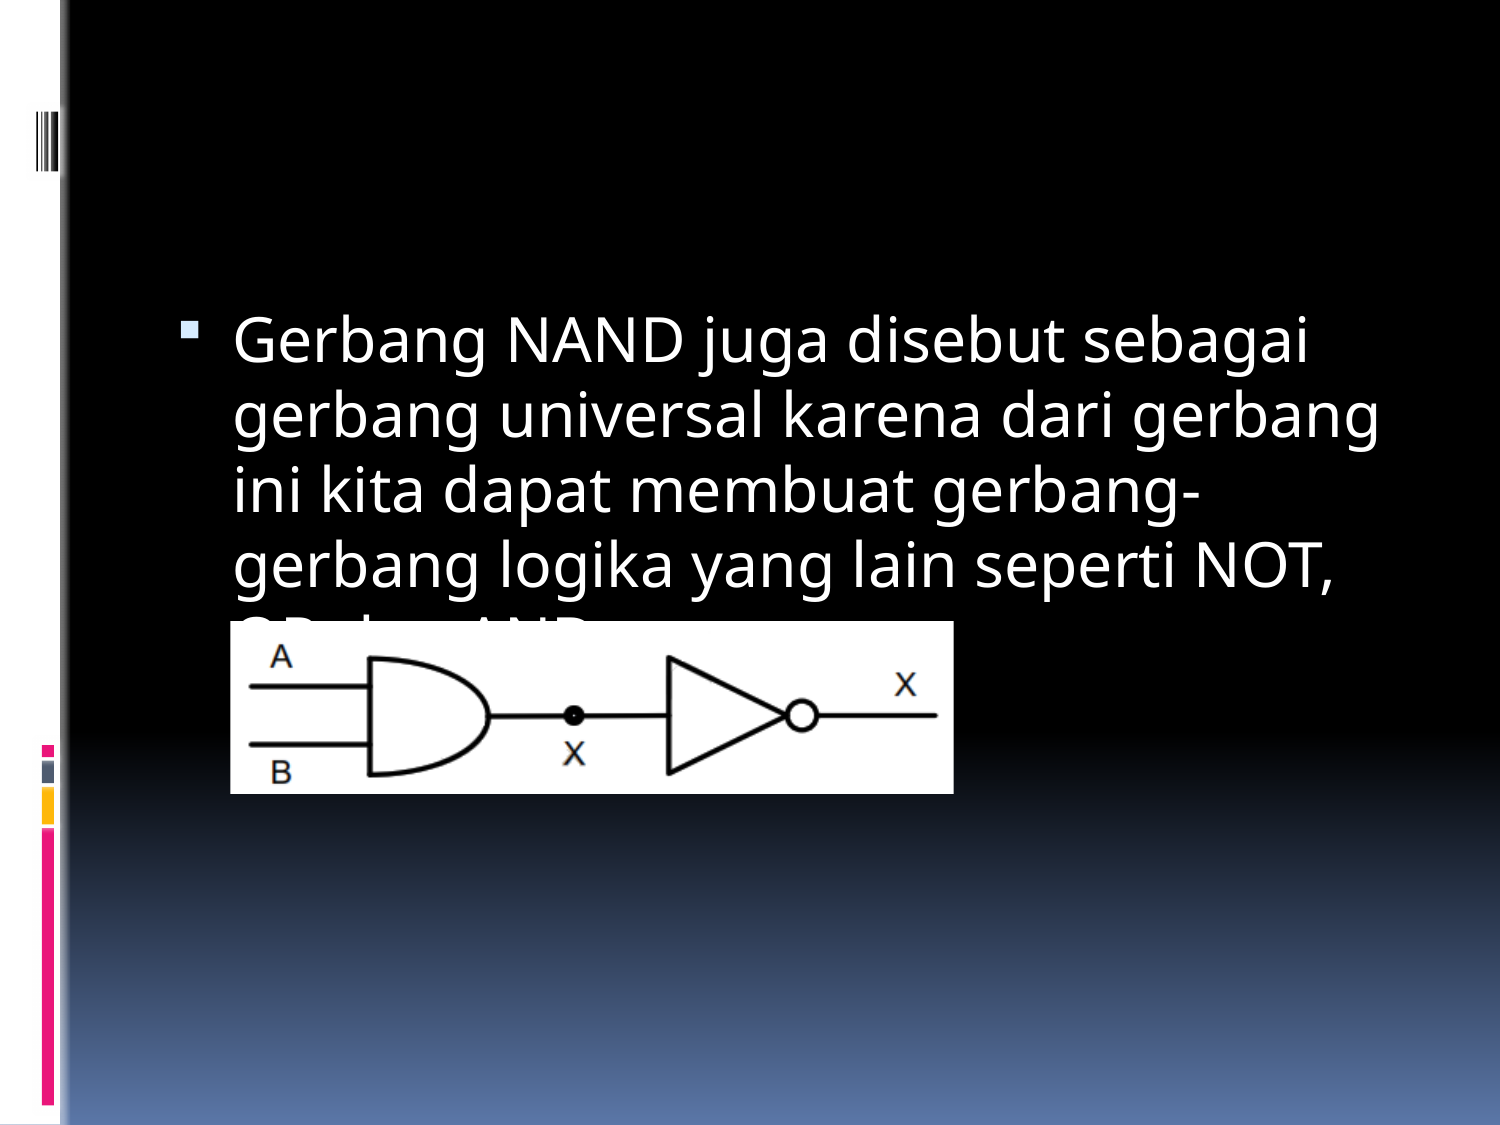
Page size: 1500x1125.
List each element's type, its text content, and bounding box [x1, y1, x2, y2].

list Gerbang NAND juga disebut sebagai gerbang universal karena dari gerbang ini kita dapat membuat gerbang-gerbang logika yang lain seperti NOT, OR dan AND. [150, 292, 1425, 1043]
picture [229, 621, 955, 794]
